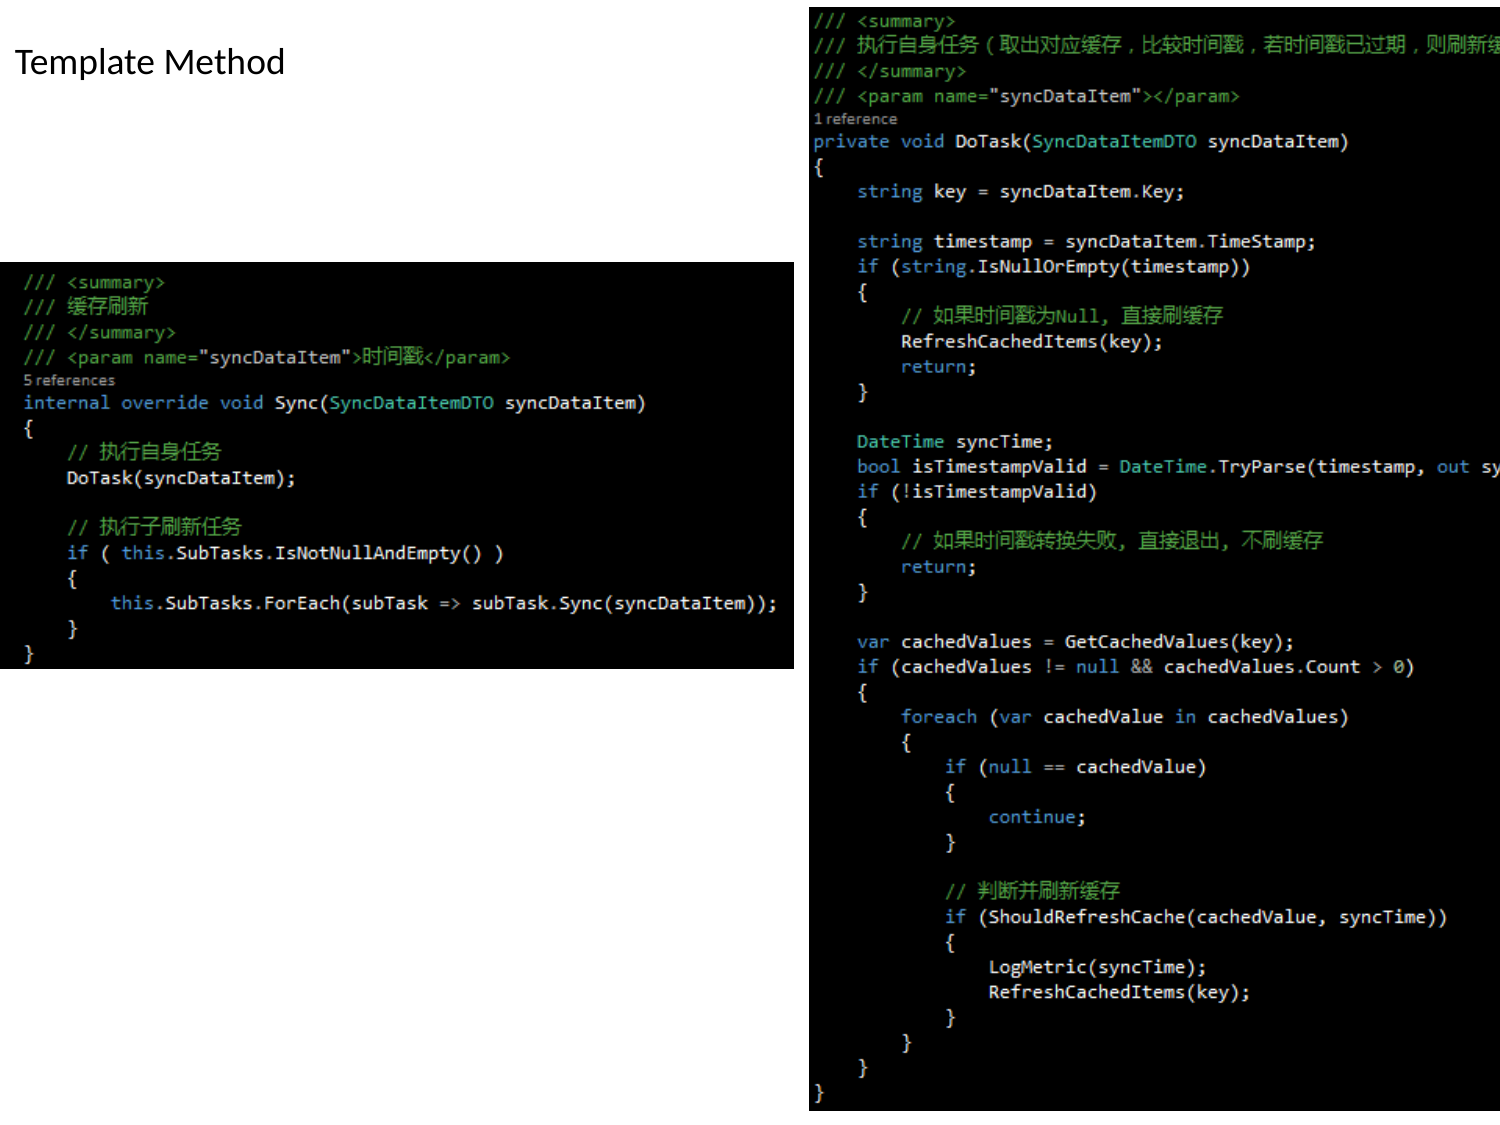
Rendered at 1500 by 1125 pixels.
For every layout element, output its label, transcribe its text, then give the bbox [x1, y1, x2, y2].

picture [808, 6, 1500, 1111]
picture [0, 262, 794, 670]
text_box Template Method [0, 29, 780, 90]
